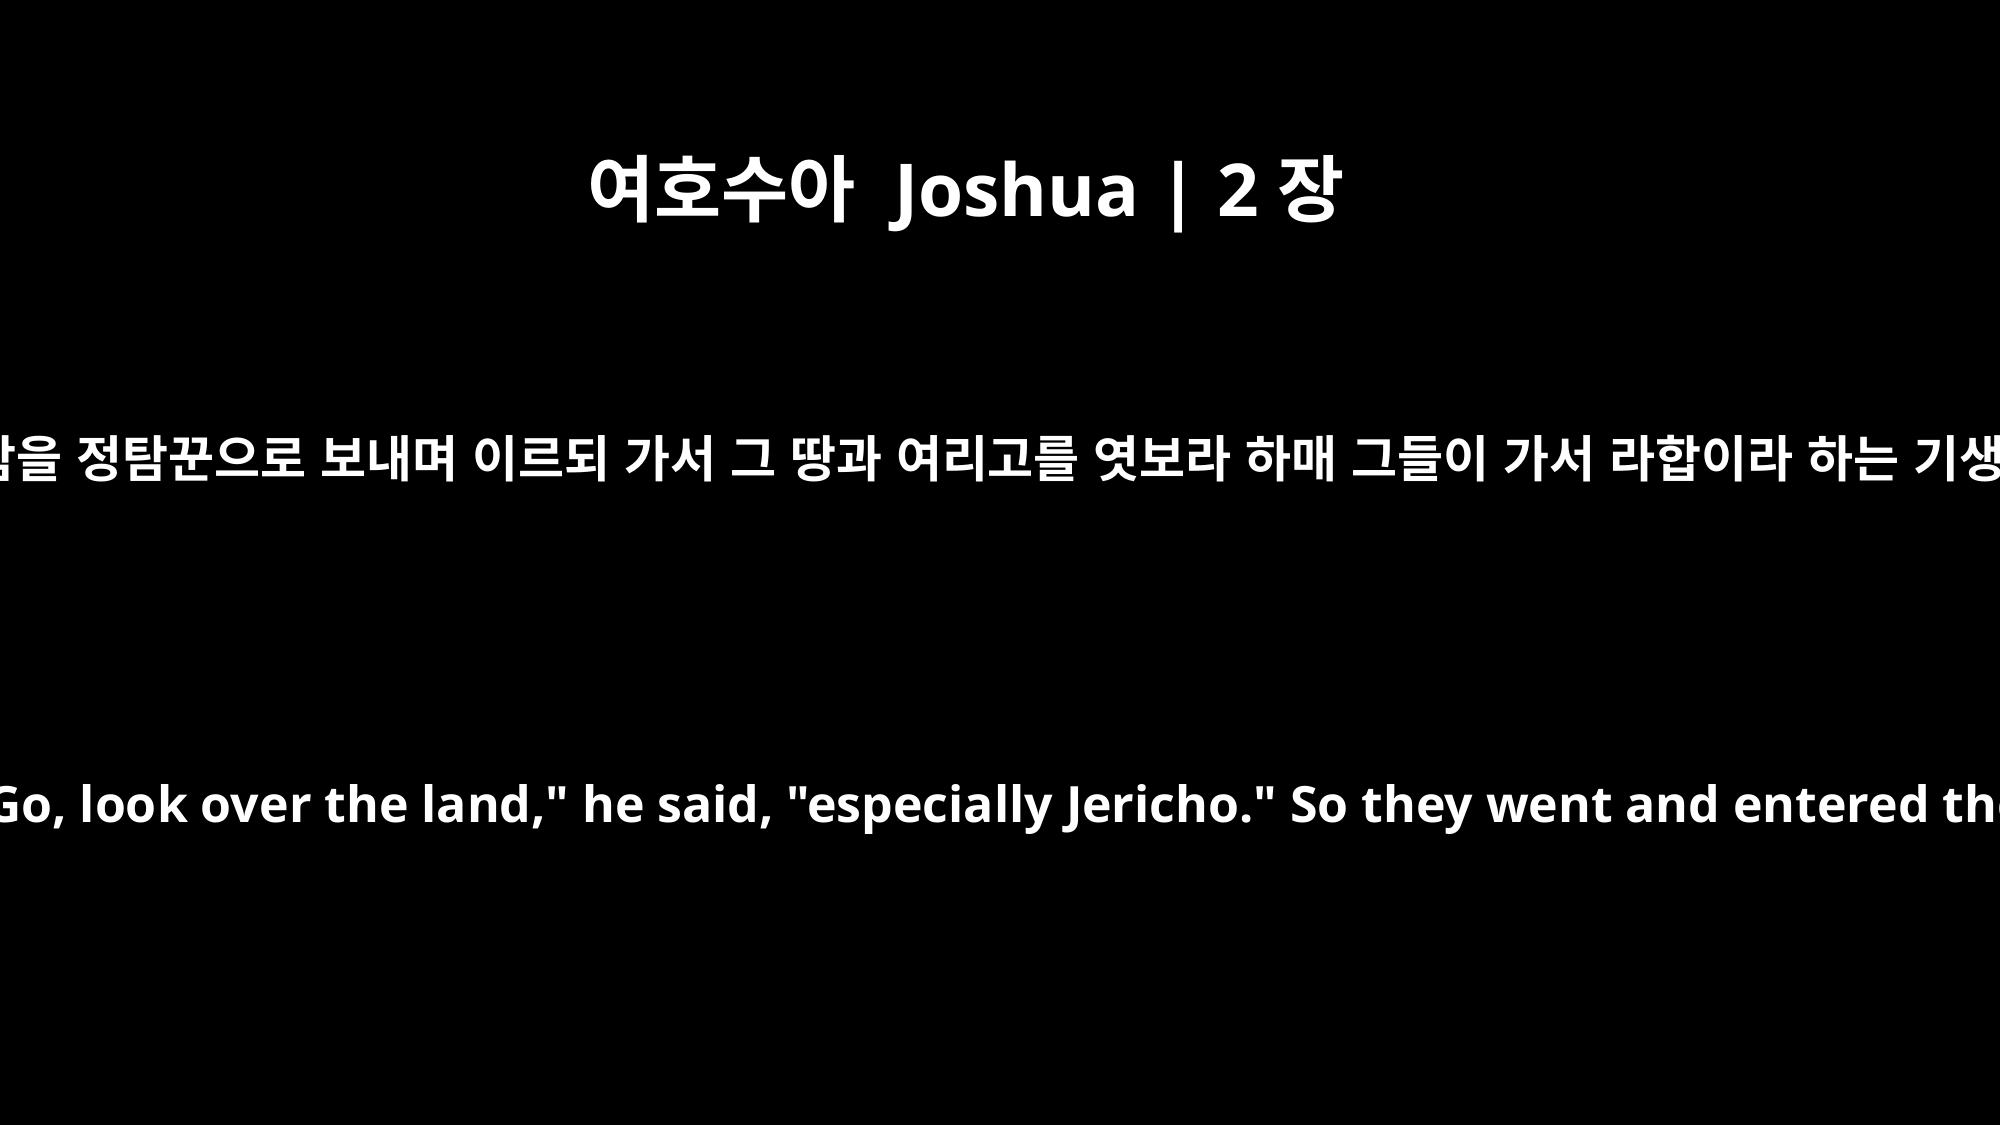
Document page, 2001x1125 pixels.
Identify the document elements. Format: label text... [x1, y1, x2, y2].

text_box 여호수아 Joshua | 2장 [572, 136, 1360, 239]
text_box 1 눈의 아들 여호수아가 싯딤에서 두 사람을 정탐꾼으로 보내며 이르되 가서 그 땅과 여리고를 엿보라 하매 그들이 가서 라합이라 하는 기생의 집에 들어가 거기서 유숙하더니 [0, 359, 2000, 495]
text_box Then Joshua son of Nun secretly sent two spies from Shittim. "Go, look over the land," he said, "especially Jericho." So they went and entered the house of a prostitute named Rahab and stayed there. [0, 764, 2000, 840]
